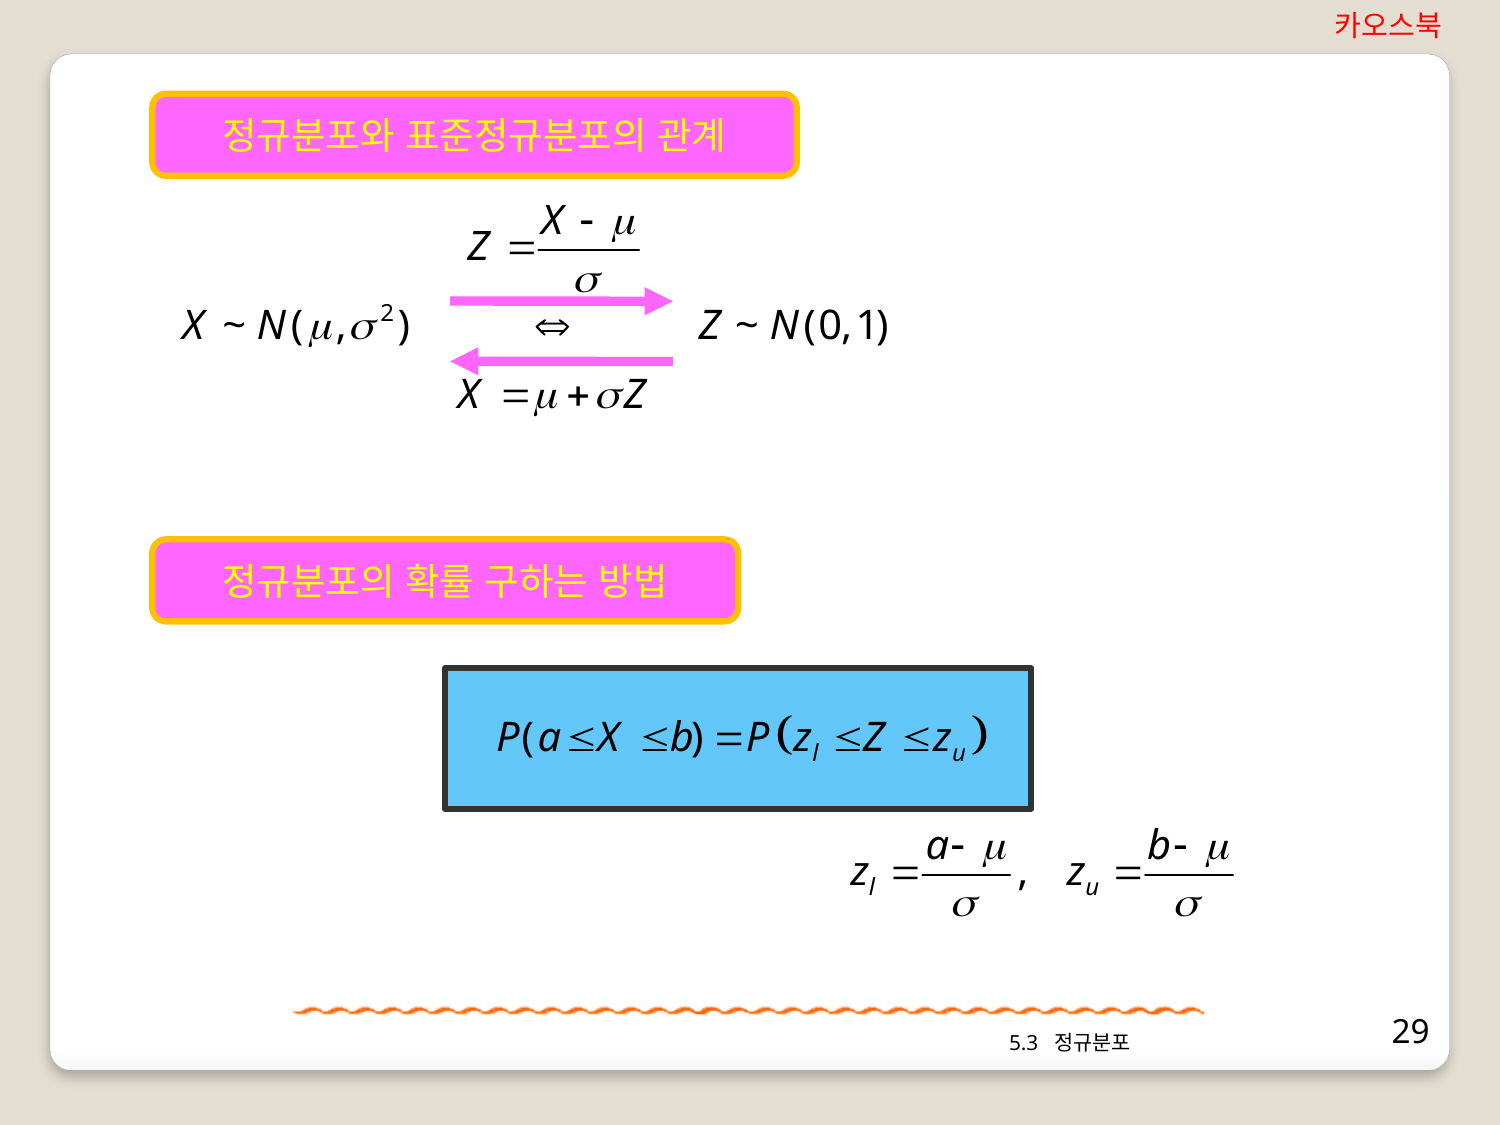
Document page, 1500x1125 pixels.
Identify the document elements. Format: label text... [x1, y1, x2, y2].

text_box 카오스북 [1277, 0, 1500, 50]
text_box 정규분포의 확률 구하는 방법 [148, 535, 742, 625]
picture [281, 1003, 1219, 1020]
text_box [843, 820, 1243, 926]
text_box [442, 665, 1035, 812]
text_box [175, 195, 897, 427]
footer 5.3 정규분포 [994, 1002, 1369, 1063]
slide_number 29 [1369, 1002, 1445, 1063]
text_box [489, 706, 992, 776]
text_box 정규분포와 표준정규분포의 관계 [148, 90, 801, 180]
